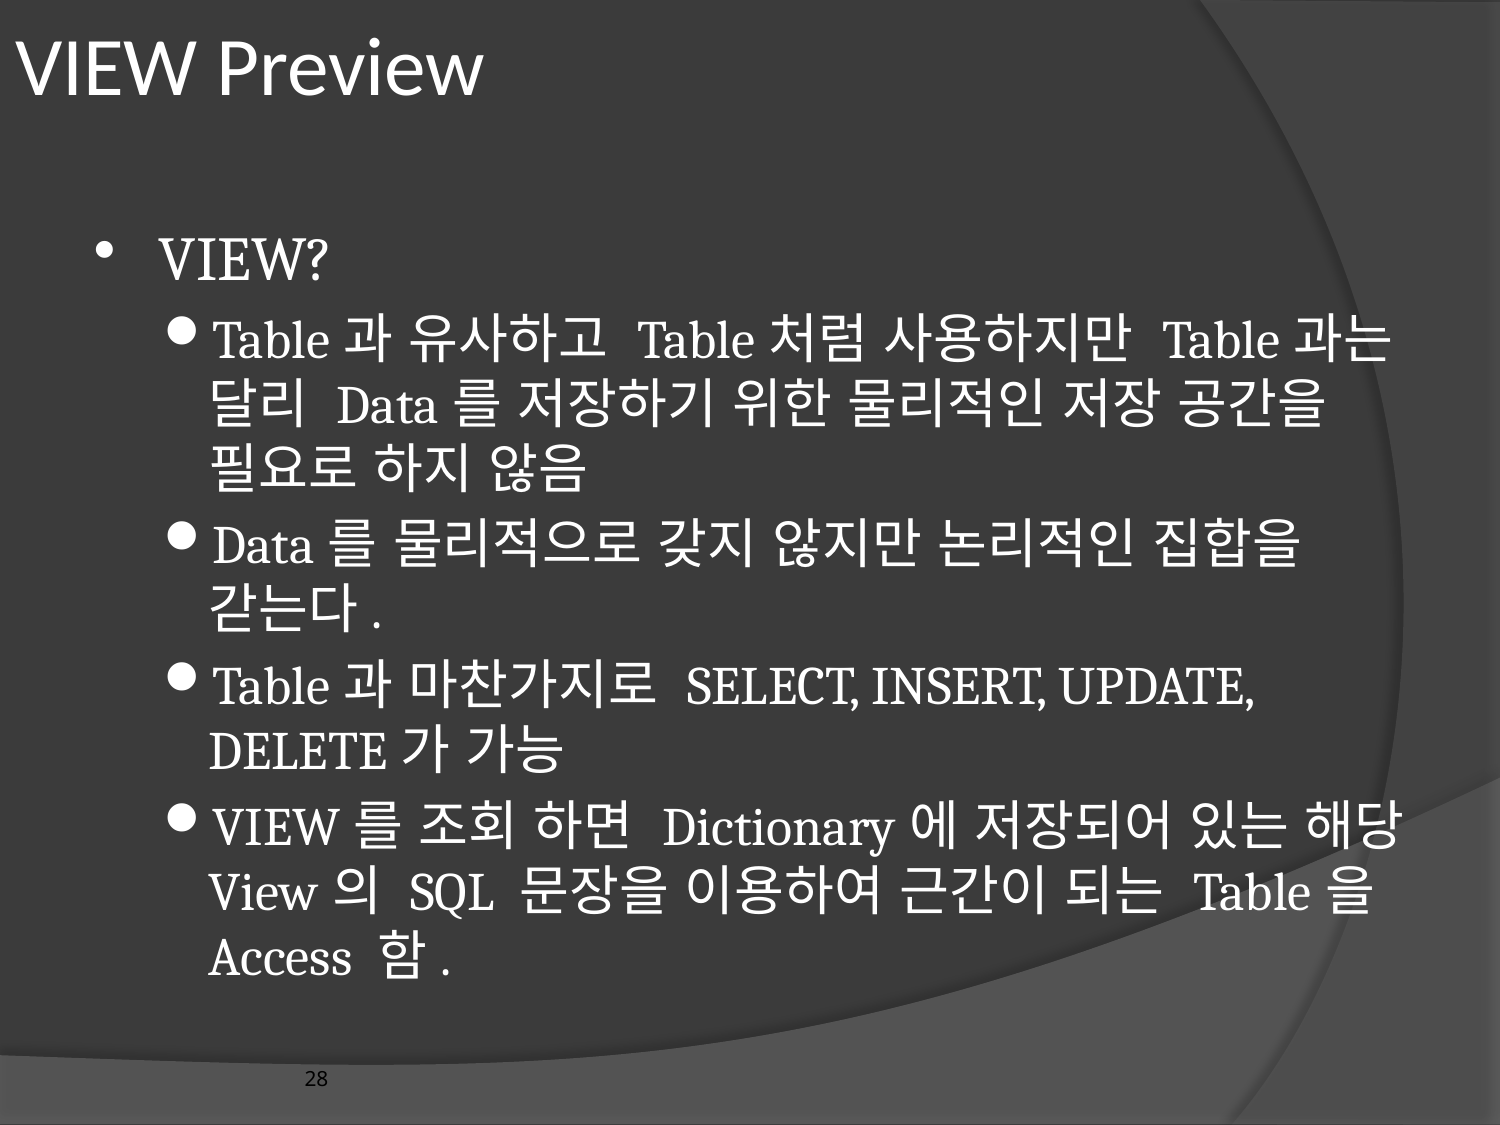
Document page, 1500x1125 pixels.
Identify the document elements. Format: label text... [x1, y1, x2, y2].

slide_number 28 [253, 1046, 379, 1094]
title VIEW Preview [0, 4, 1306, 138]
list VIEW? Table과 유사하고 Table처럼 사용하지만 Table과는 달리 Data를 저장하기 위한 물리적인 저장 공간을 필요로 하지 않음 Data를 물리적으로 갖지 않지만 논리적인 집합을 갇는다. Table과 마찬가지로 SELECT, INSERT, UPDATE, DELETE가 가능 VIEW를 조회 하면 Dictionary에 저장되어 있는 해당 View의 SQL 문장을 이용하여 근간이 되는 Table을 Access 함. [75, 210, 1425, 1032]
